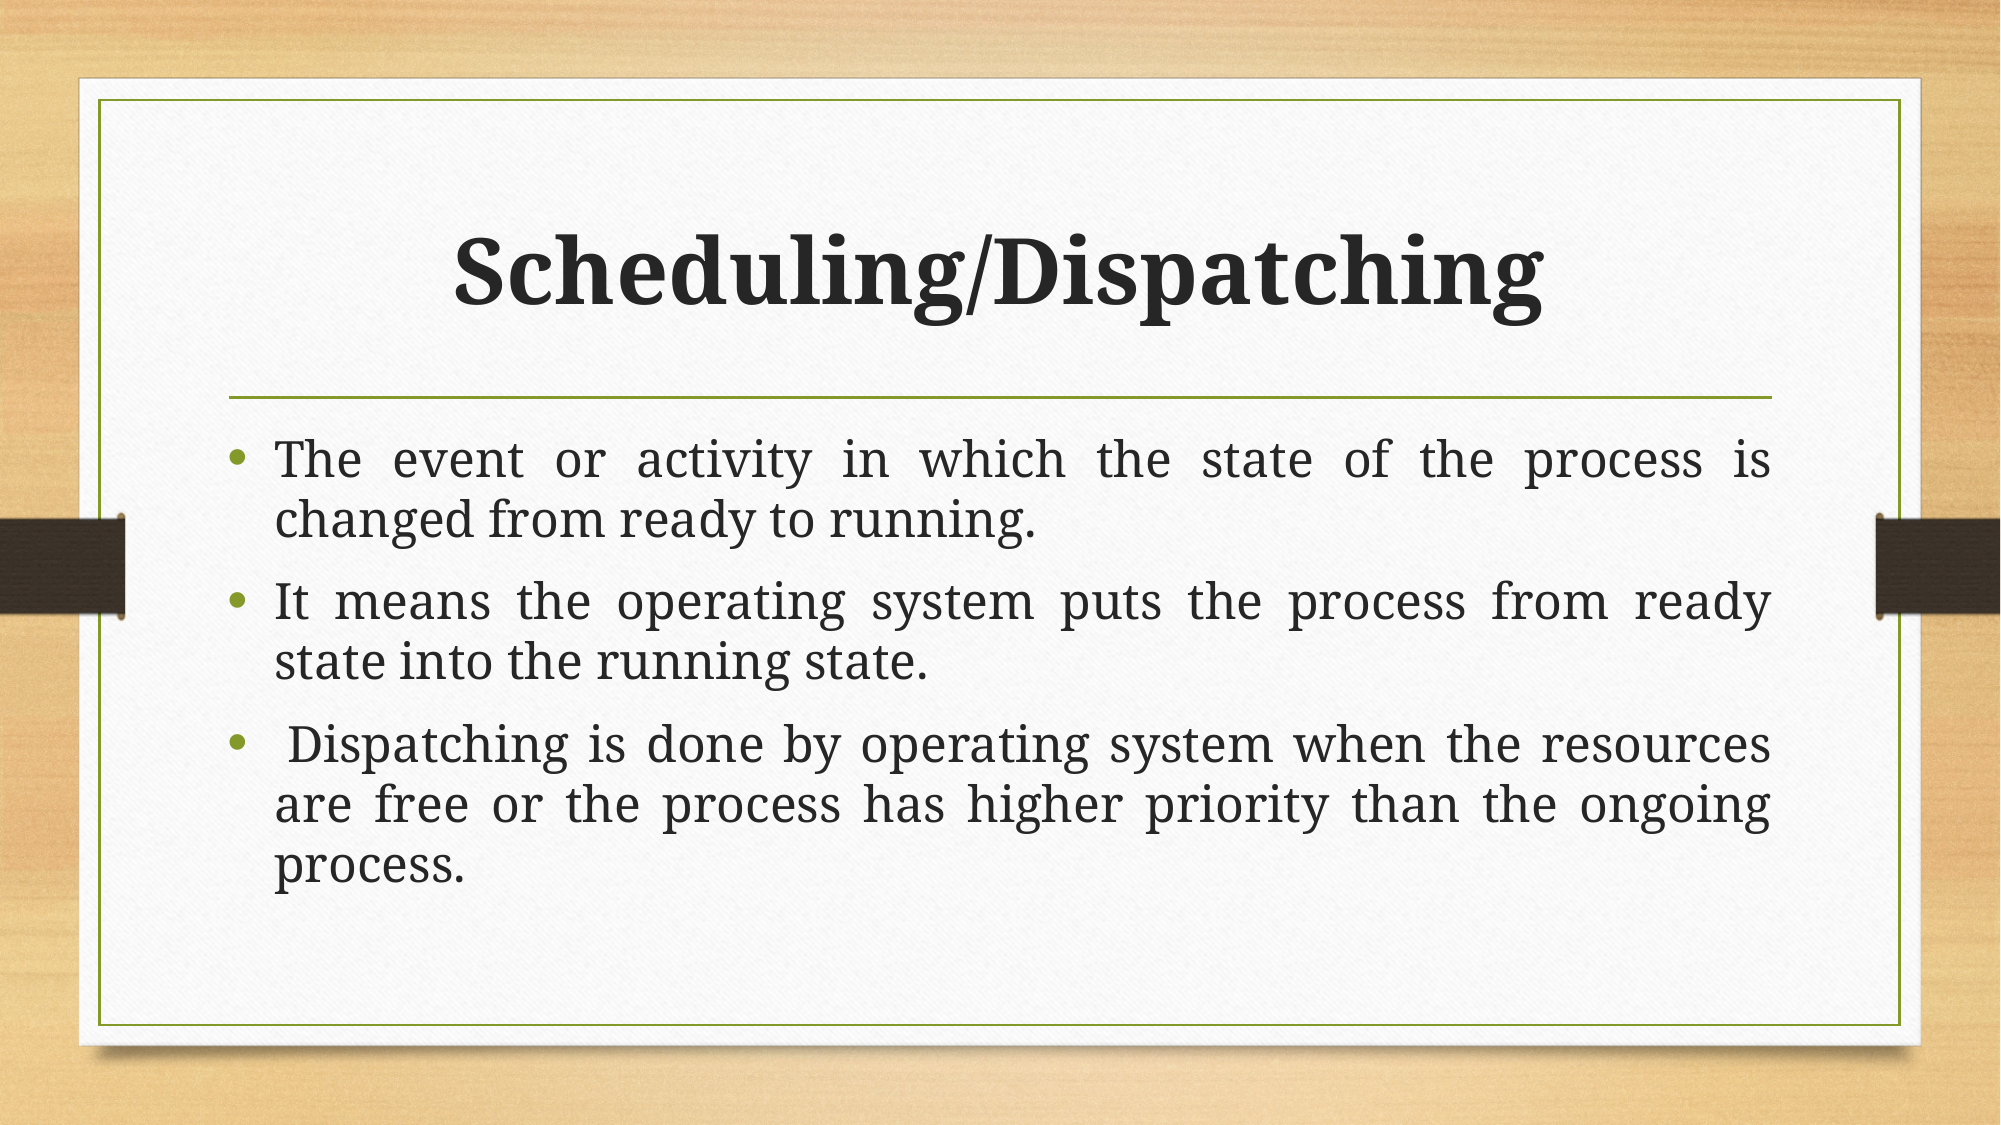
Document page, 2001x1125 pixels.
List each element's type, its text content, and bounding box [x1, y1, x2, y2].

title Scheduling/Dispatching [212, 161, 1788, 375]
list The event or activity in which the state of the process is changed from ready to running. It means the operating system puts the process from ready state into the running state. Dispatching is done by operating system when the resources are free or the process has higher priority than the ongoing process. [212, 419, 1788, 964]
picture [0, 0, 2001, 1125]
